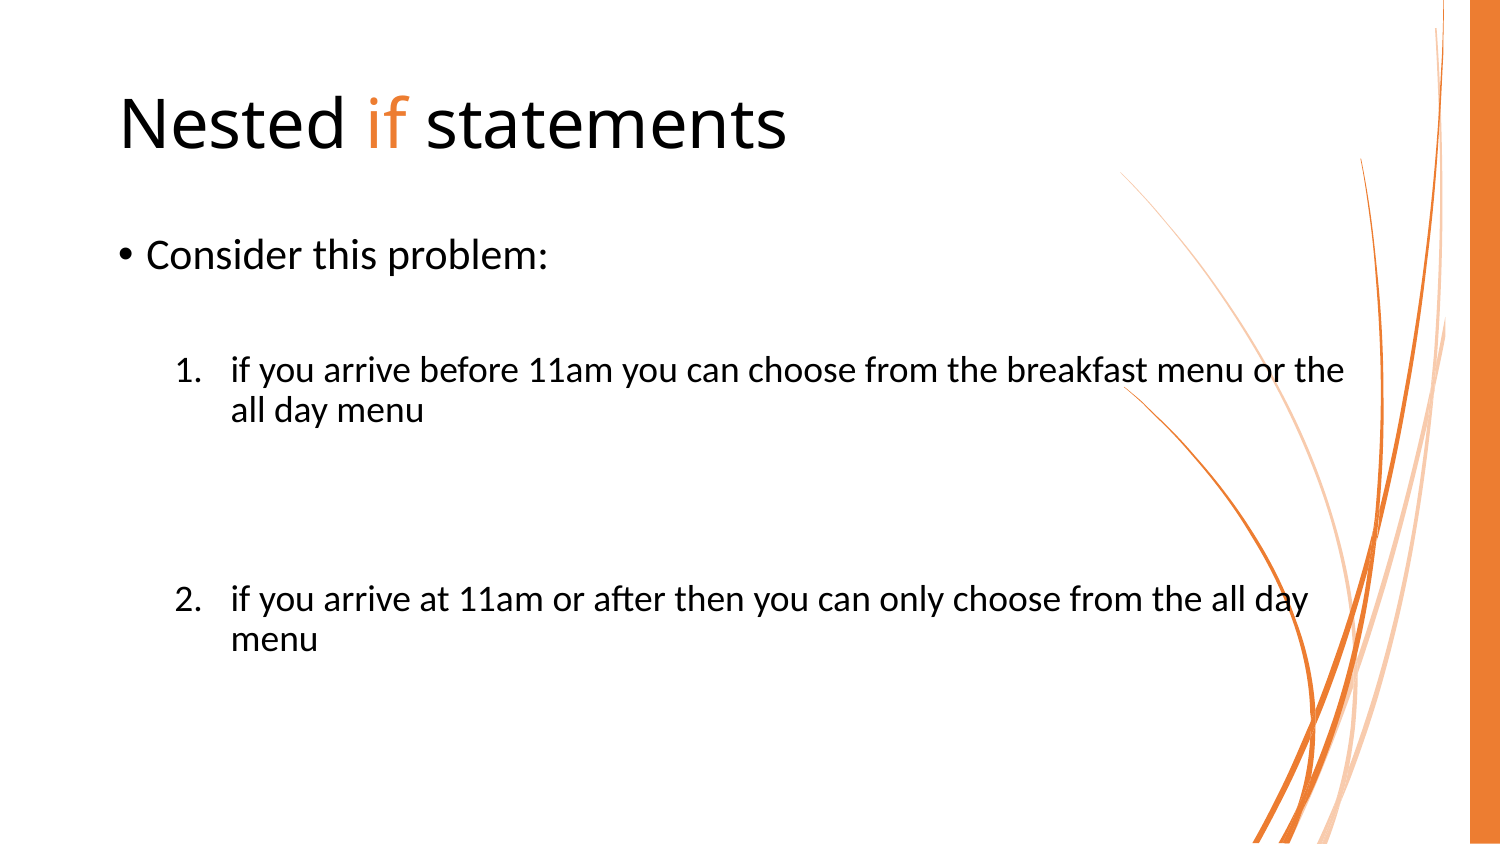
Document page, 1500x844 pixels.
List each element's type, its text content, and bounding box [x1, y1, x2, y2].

list Consider this problem: if you arrive before 11am you can choose from the breakfast menu or the all day menu if you arrive at 11am or after then you can only choose from the all day menu [103, 224, 1397, 760]
title Nested if statements [103, 44, 1397, 208]
